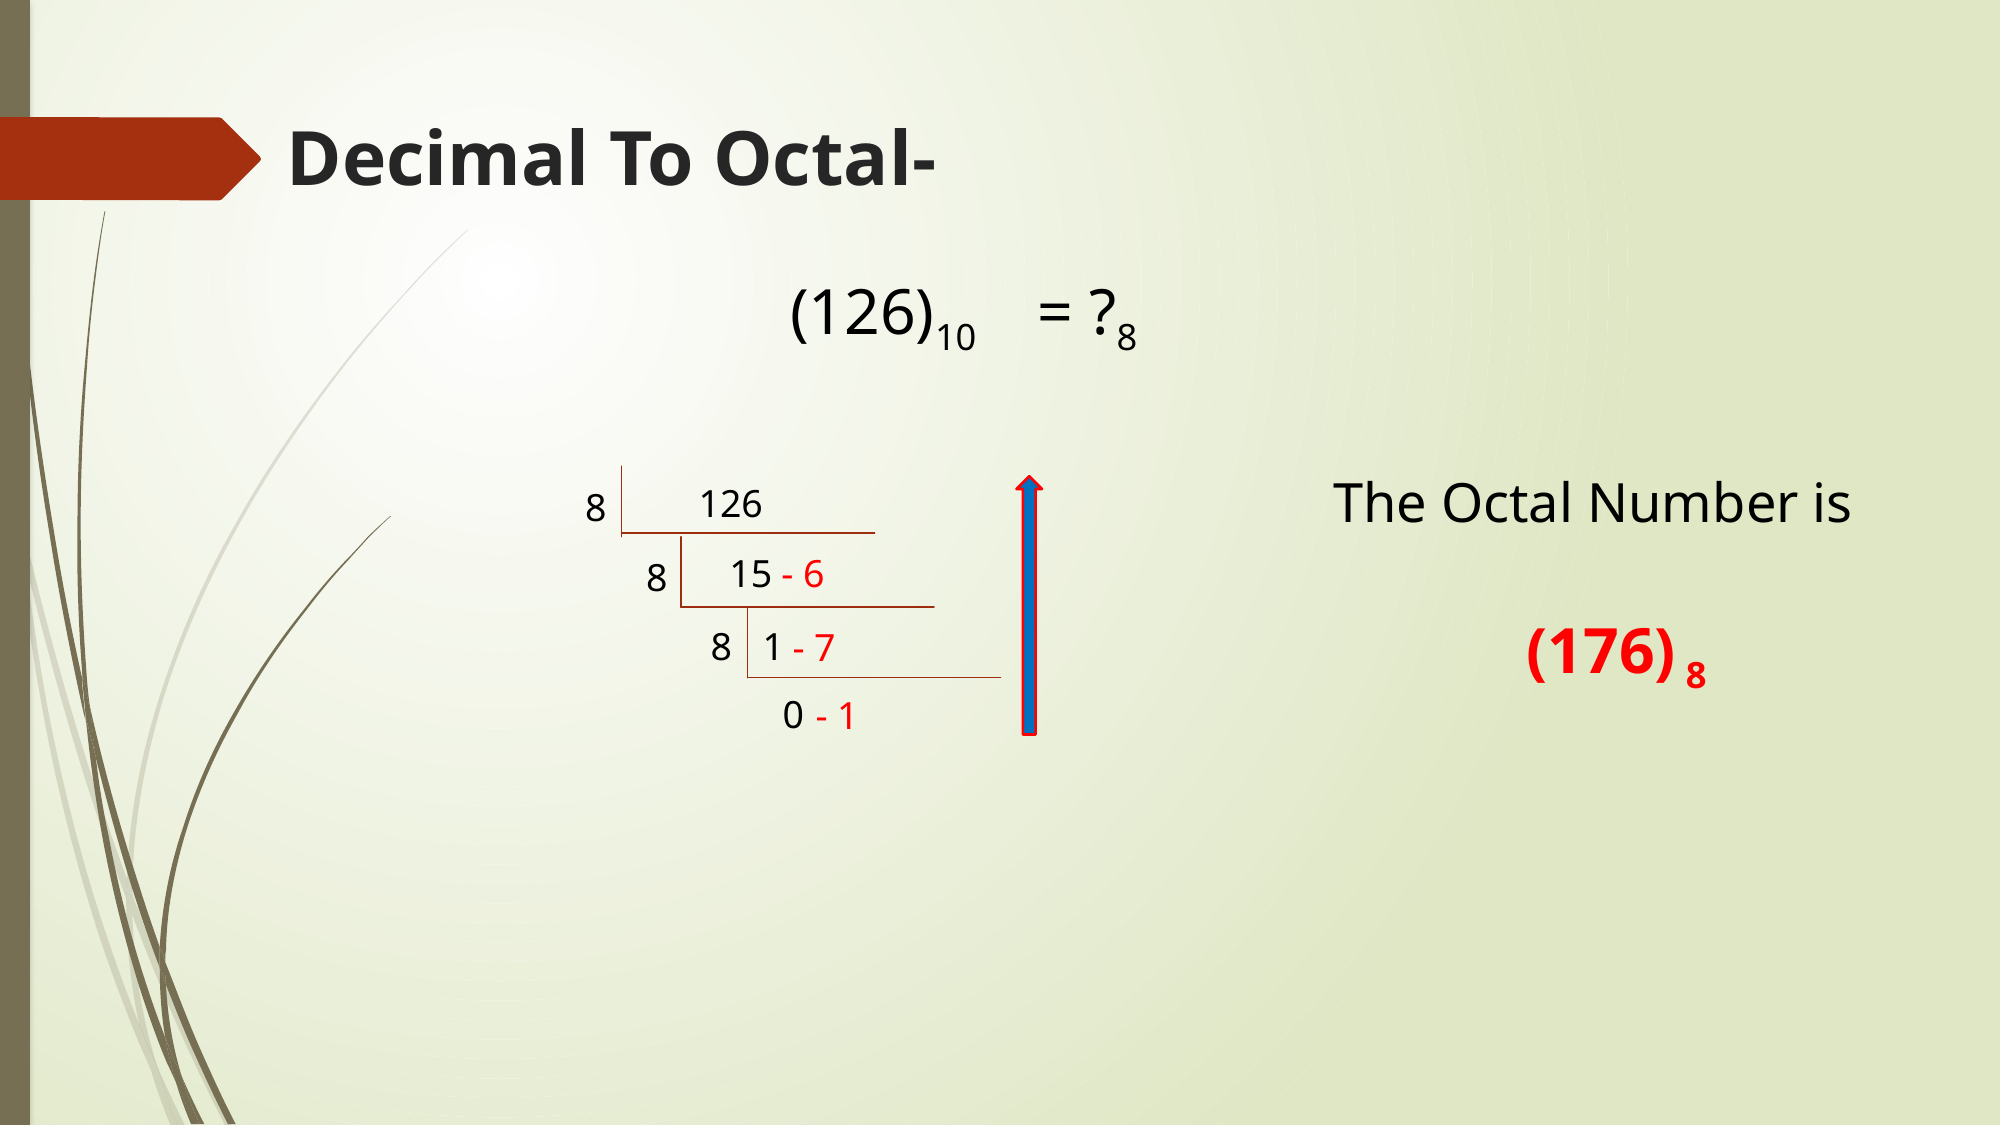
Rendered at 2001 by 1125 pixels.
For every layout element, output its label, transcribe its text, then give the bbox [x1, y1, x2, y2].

text_box 0 [767, 685, 791, 744]
text_box 8 [631, 546, 677, 607]
text_box [1015, 475, 1044, 736]
text_box 8 [695, 615, 743, 676]
text_box - 1 [791, 685, 874, 745]
text_box The Octal Number is [1318, 461, 1869, 541]
text_box (176) 8 [1511, 603, 1722, 704]
text_box 126 [683, 472, 778, 532]
text_box - 7 [768, 616, 851, 676]
text_box Decimal To Octal- [271, 102, 1641, 239]
text_box - 6 [757, 542, 840, 602]
text_box (126)10 = ?8 [775, 258, 1153, 462]
text_box 1 [751, 615, 809, 676]
text_box 15 [714, 542, 798, 603]
text_box 8 [570, 476, 617, 536]
